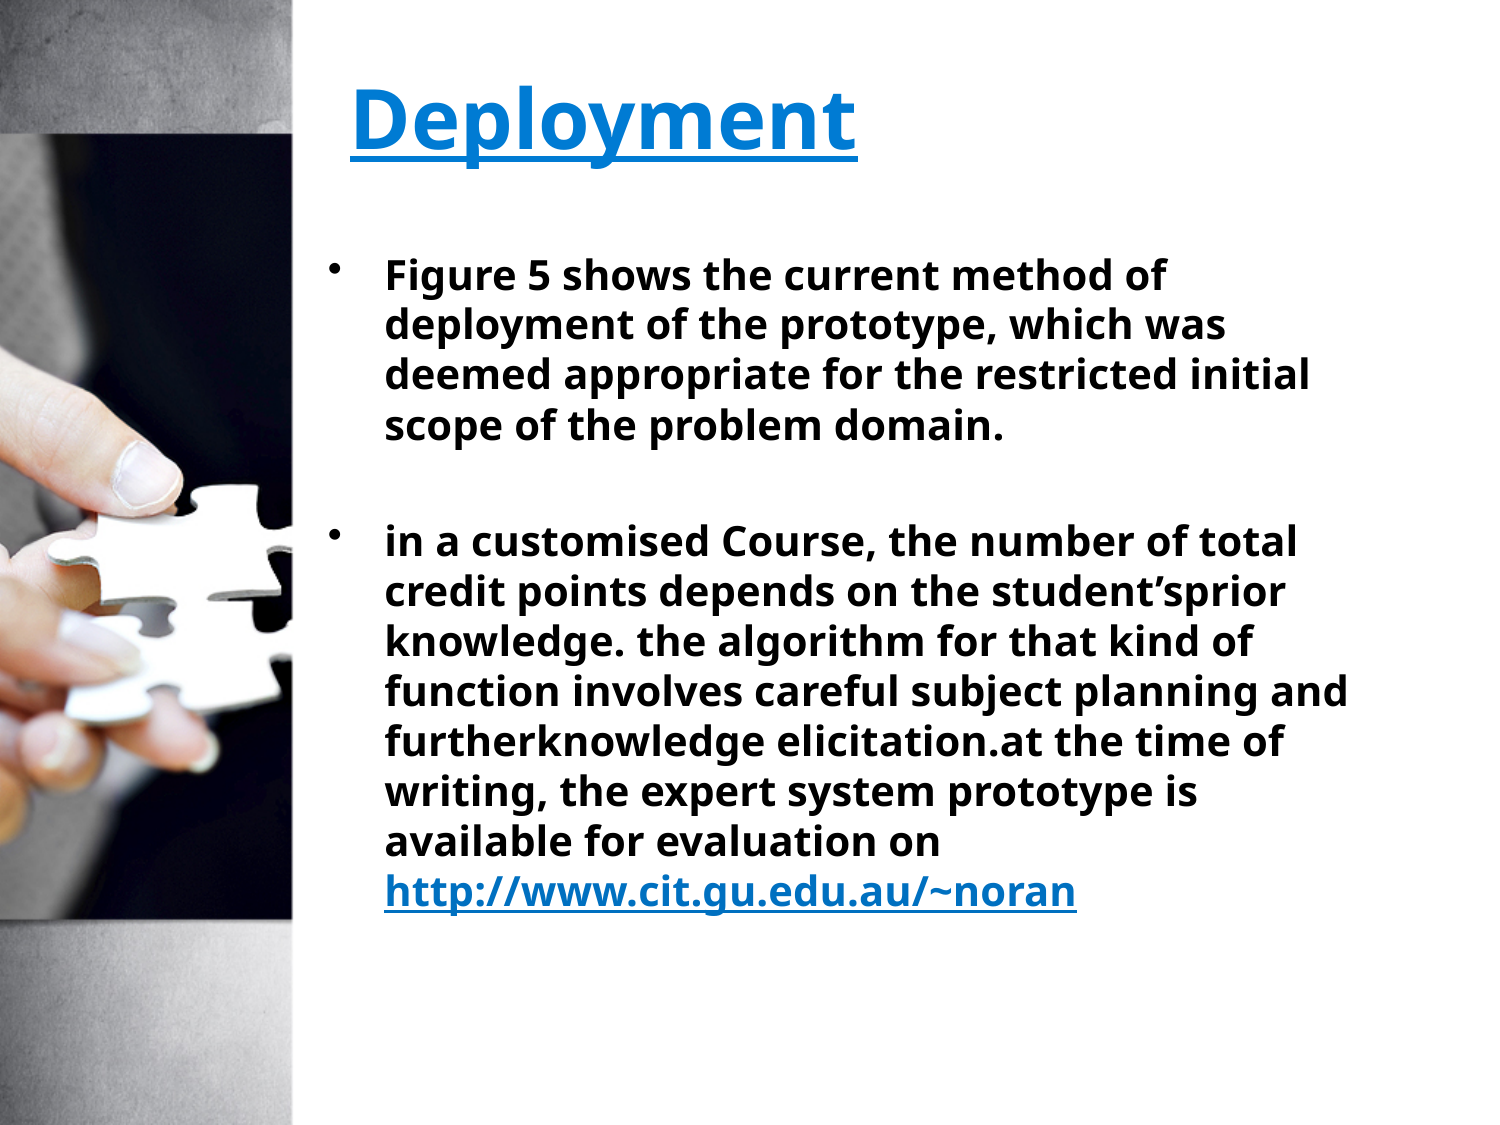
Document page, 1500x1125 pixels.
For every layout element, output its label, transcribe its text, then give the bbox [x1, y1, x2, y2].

title Deployment [312, 8, 1414, 224]
picture [0, 0, 1500, 1125]
list Figure 5 shows the current method of deployment of the prototype, which was deemed appropriate for the restricted initial scope of the problem domain. in a customised Course, the number of total credit points depends on the student’sprior knowledge. the algorithm for that kind of function involves careful subject planning and furtherknowledge elicitation.at the time of writing, the expert system prototype is available for evaluation on http://www.cit.gu.edu.au/~noran [312, 240, 1401, 1058]
